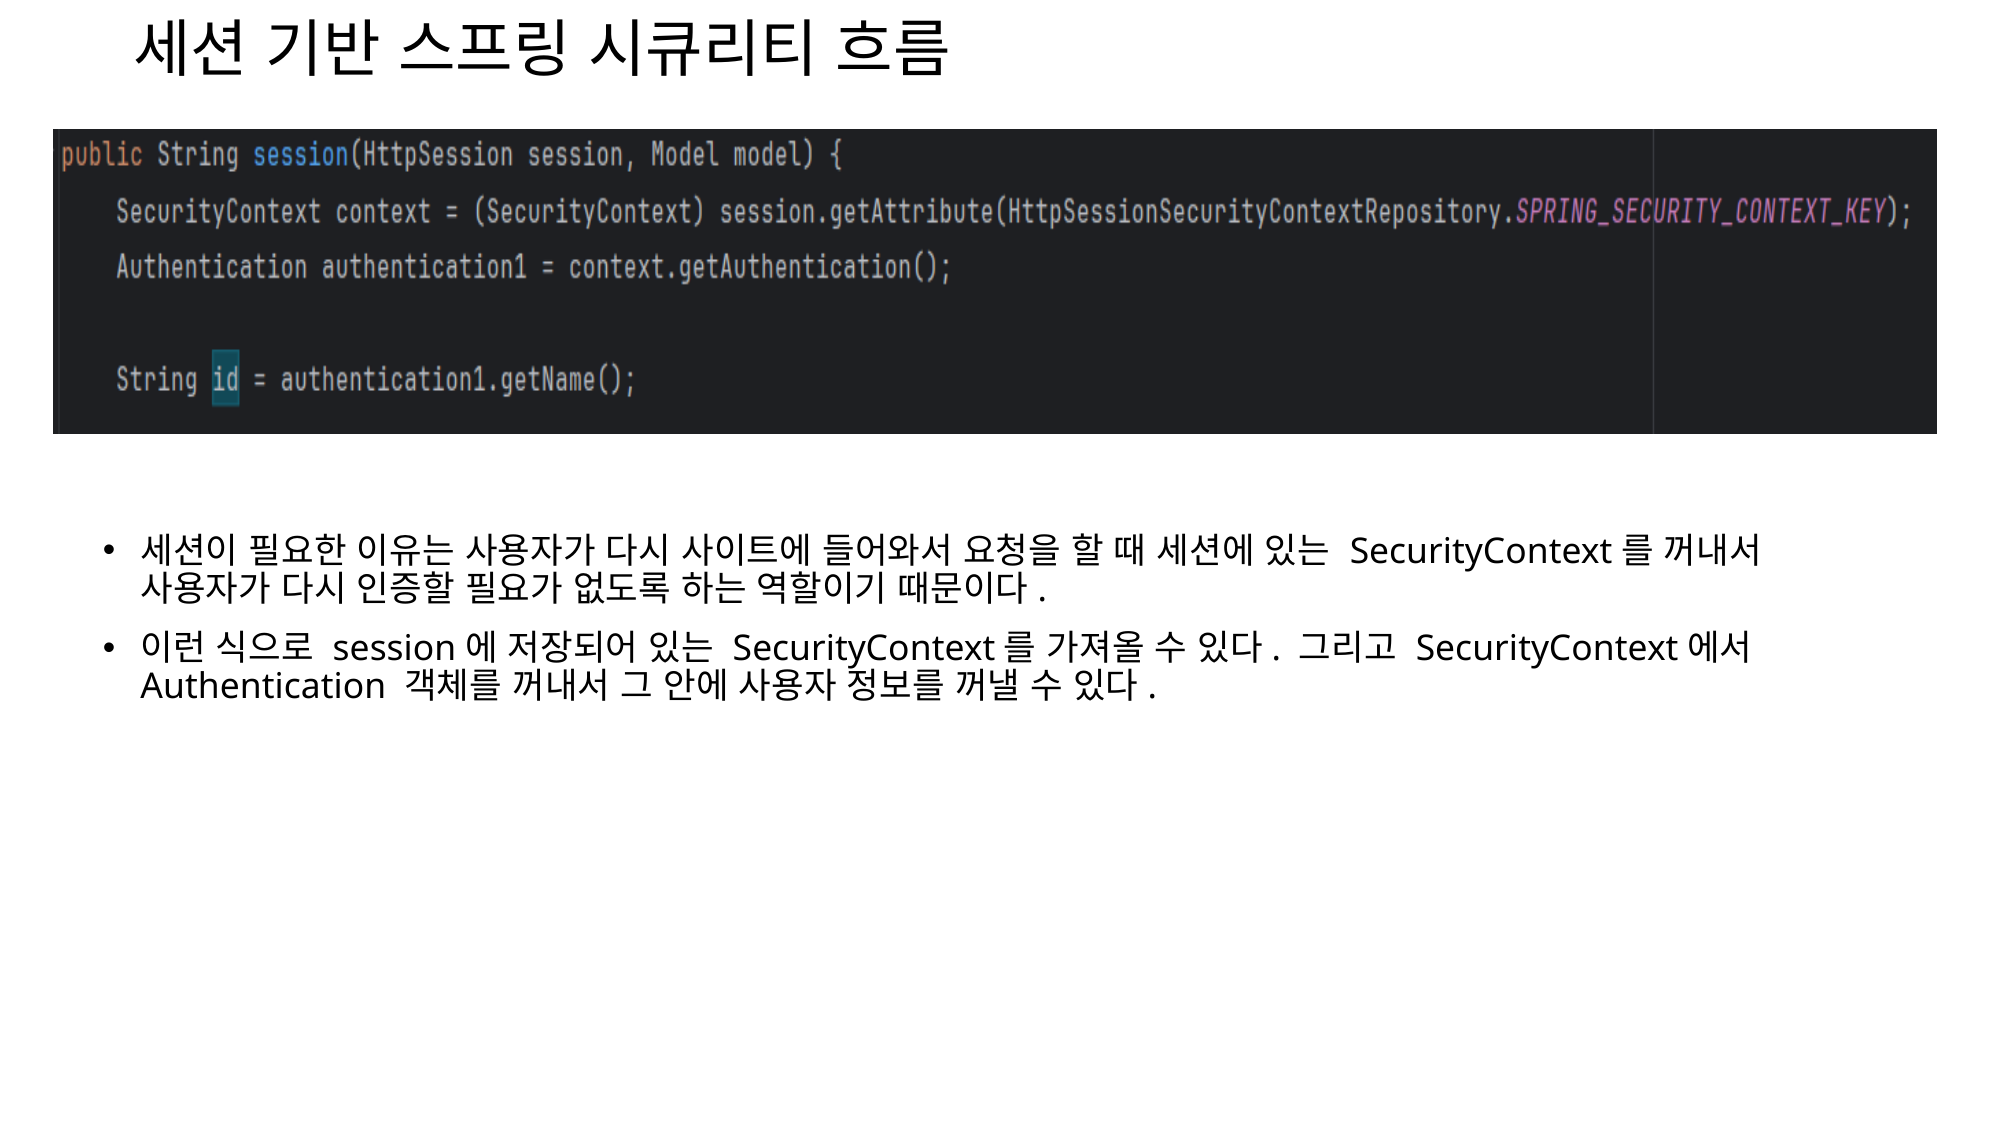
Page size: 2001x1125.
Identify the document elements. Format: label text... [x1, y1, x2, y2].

list 세션이 필요한 이유는 사용자가 다시 사이트에 들어와서 요청을 할 때 세션에 있는 SecurityContext를 꺼내서 사용자가 다시 인증할 필요가 없도록 하는 역할이기 때문이다. 이런 식으로 session에 저장되어 있는 SecurityContext를 가져올 수 있다. 그리고 SecurityContext에서 Authentication 객체를 꺼내서 그 안에 사용자 정보를 꺼낼 수 있다. [87, 525, 1903, 809]
picture [53, 129, 1937, 434]
title 세션 기반 스프링 시큐리티 흐름 [118, 20, 1844, 84]
